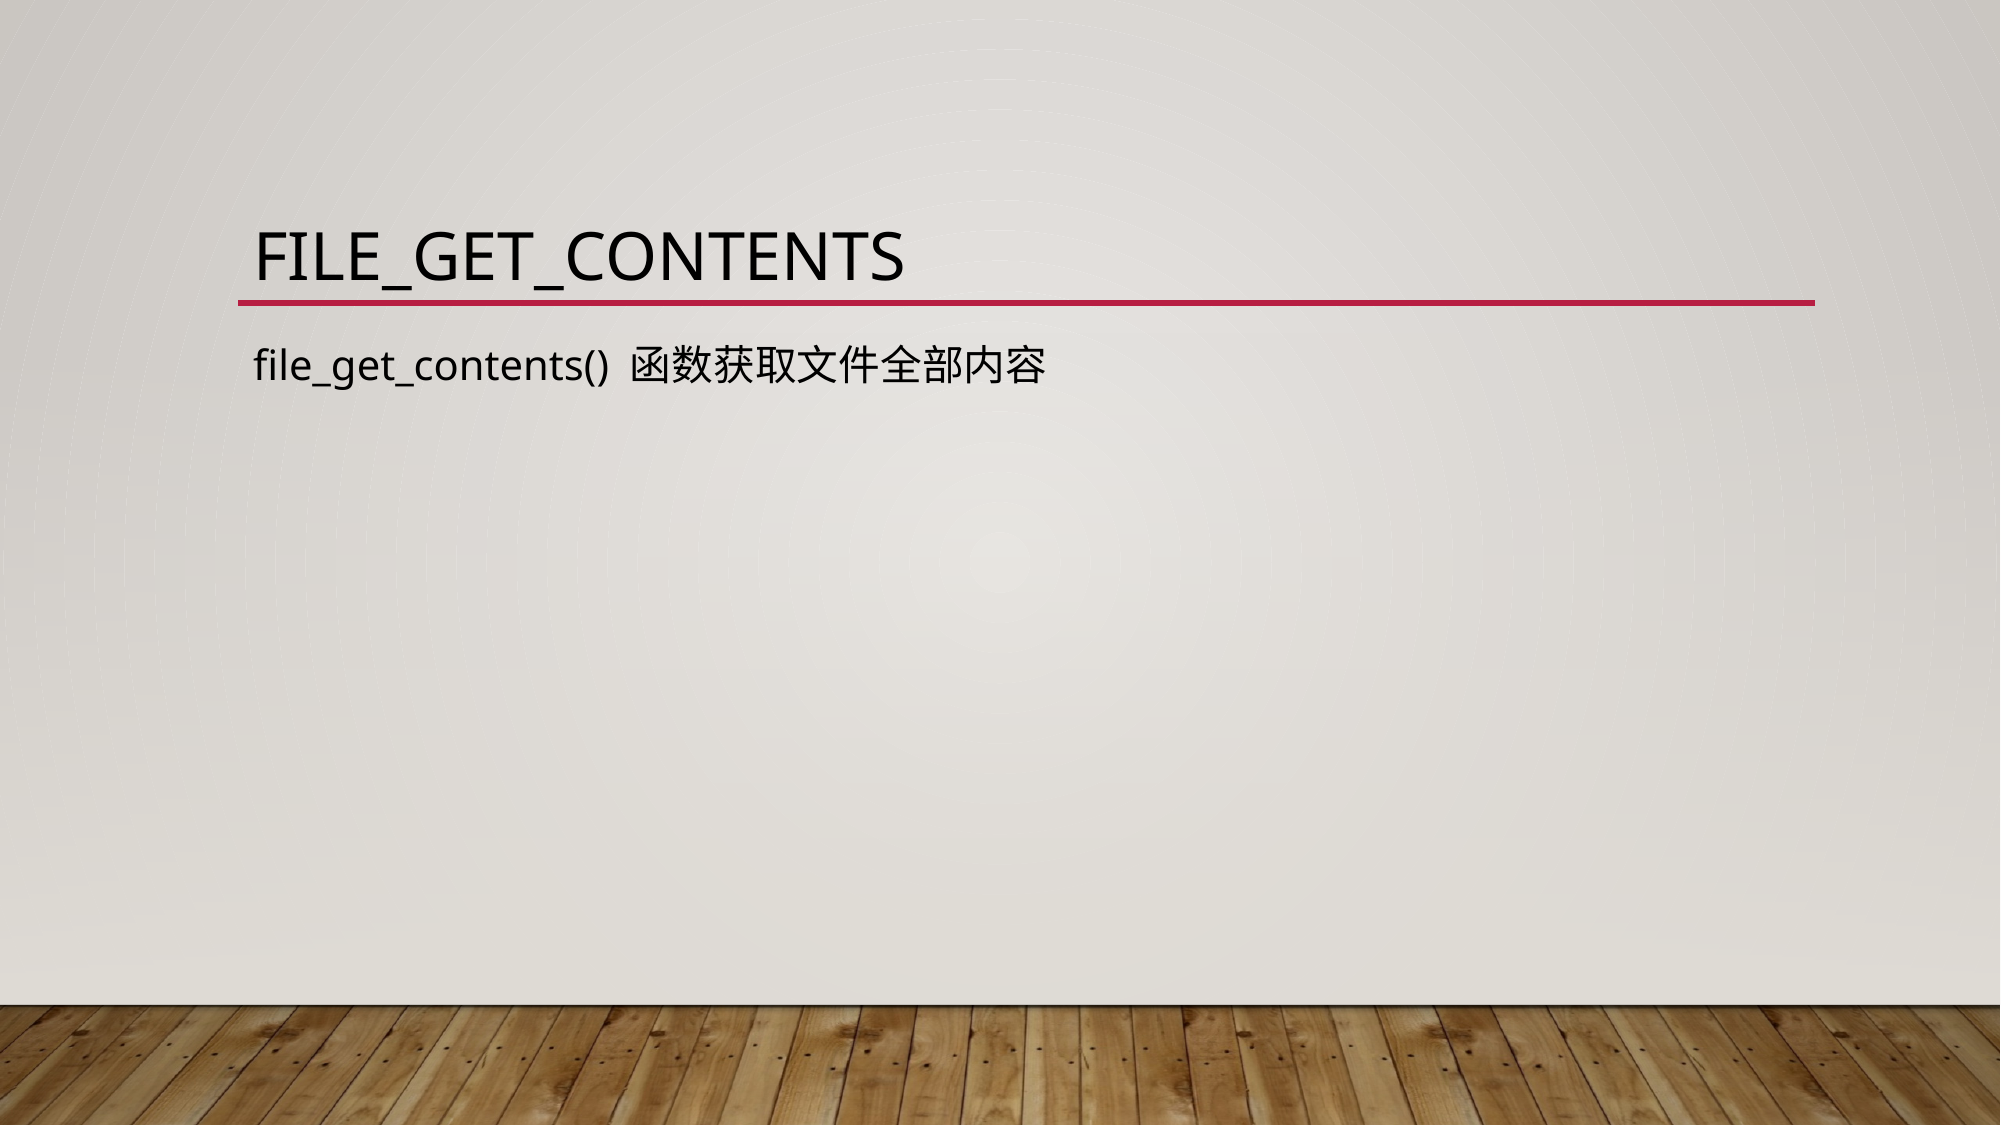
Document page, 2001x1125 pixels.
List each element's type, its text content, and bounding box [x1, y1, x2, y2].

list file_get_contents() 函数获取文件全部内容 [238, 330, 1814, 897]
title file_get_contents [238, 215, 1814, 305]
picture [0, 1005, 2000, 1125]
